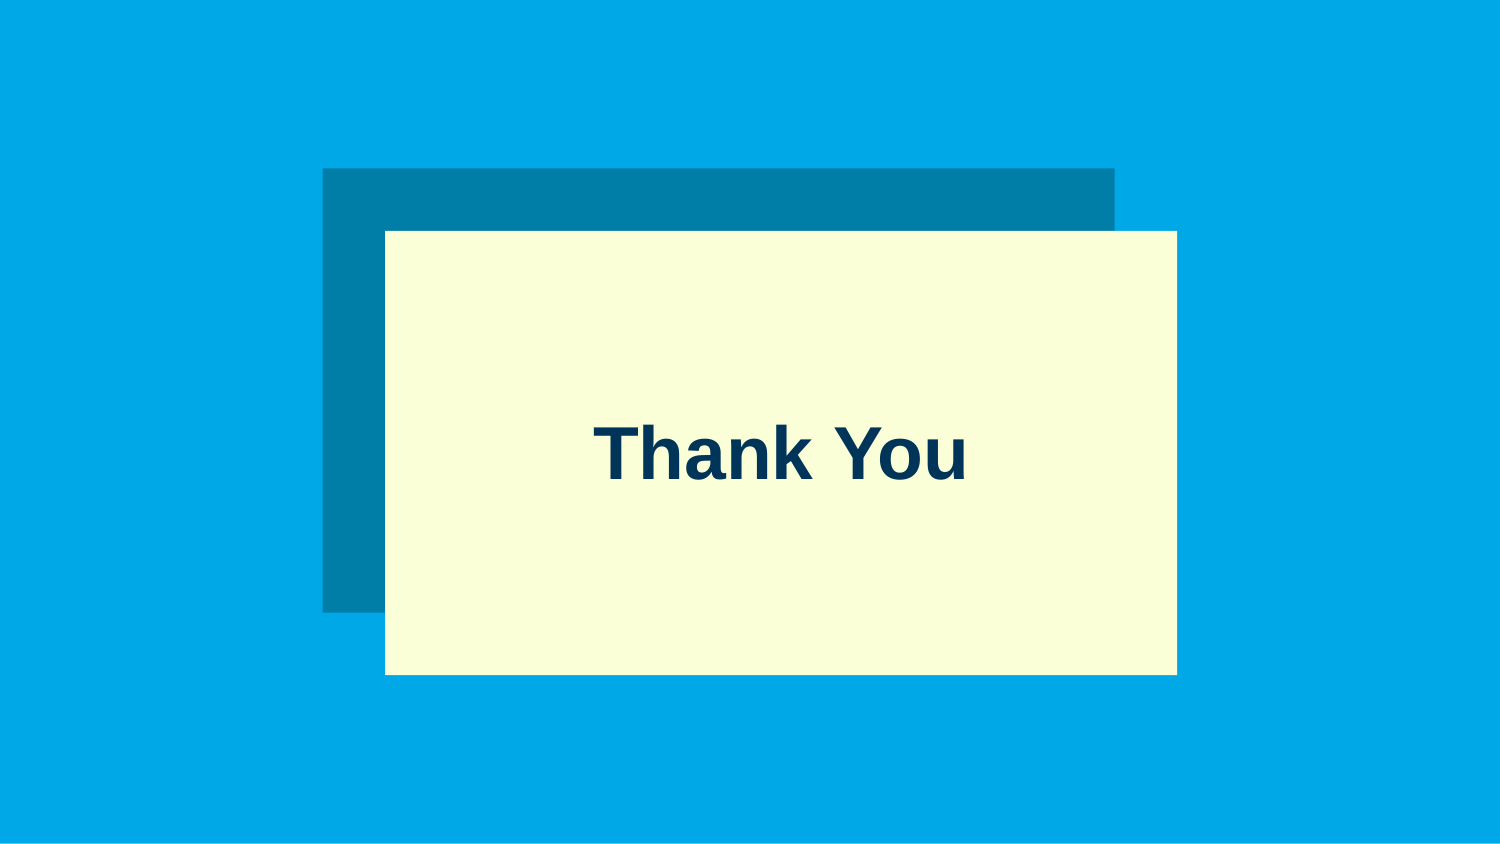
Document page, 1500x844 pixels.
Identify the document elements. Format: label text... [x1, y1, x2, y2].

title Thank You [441, 303, 1122, 603]
